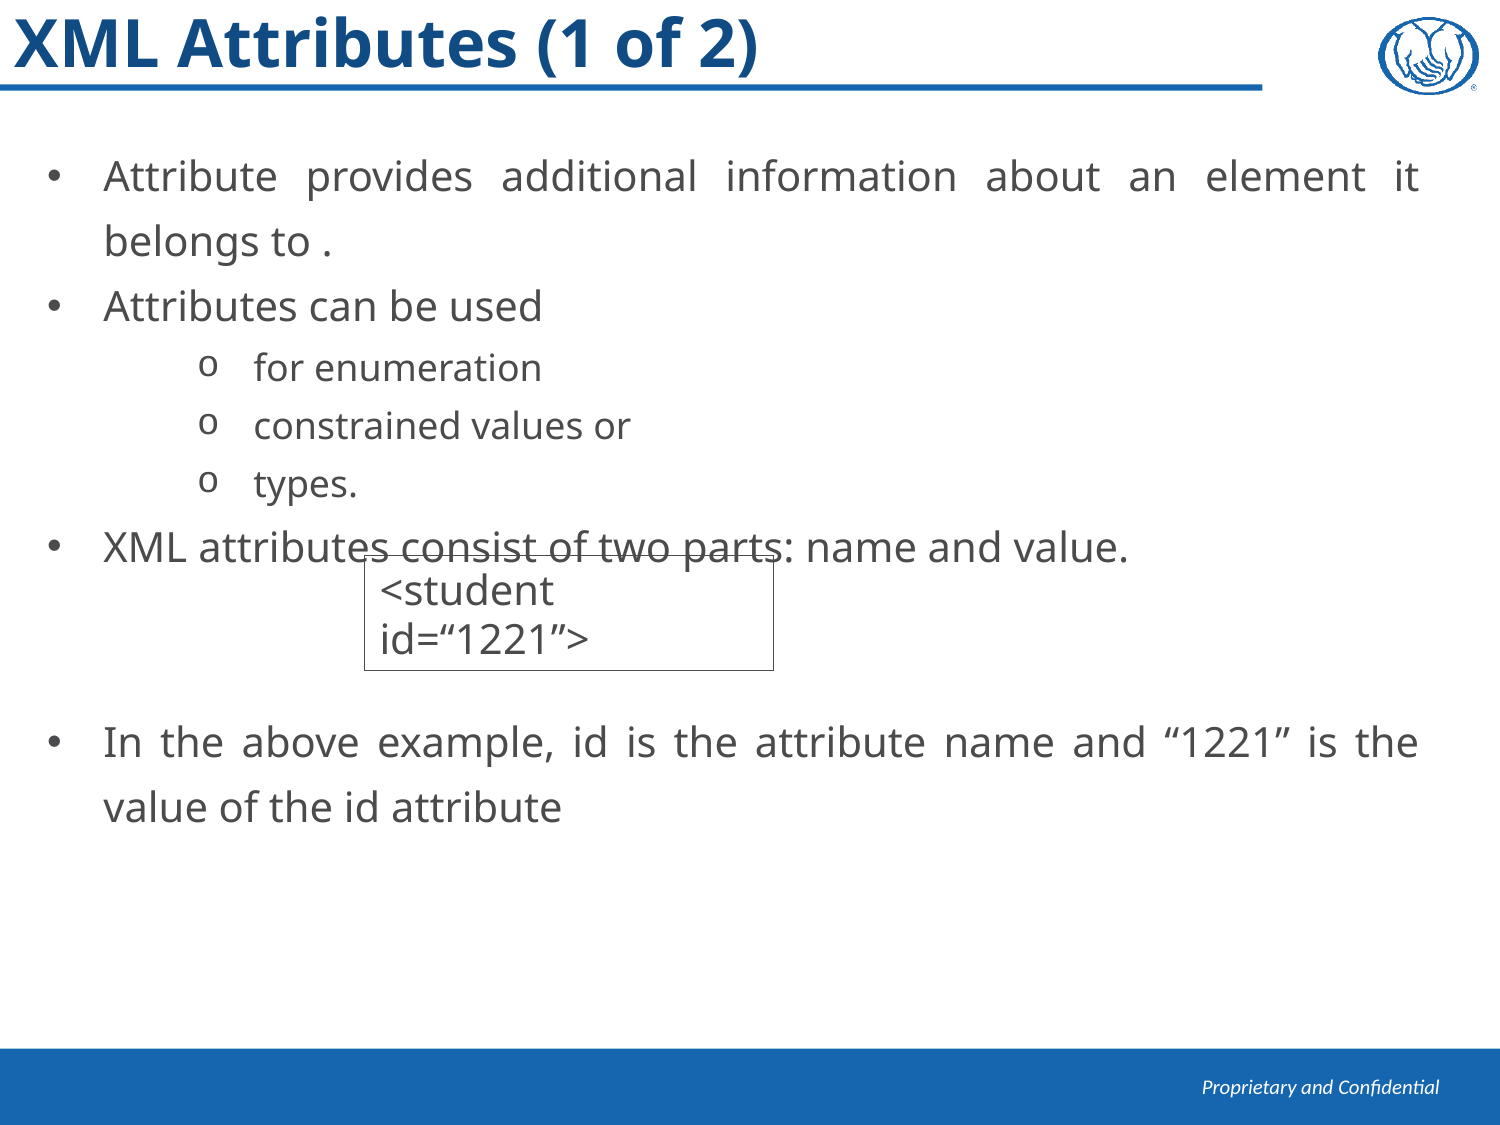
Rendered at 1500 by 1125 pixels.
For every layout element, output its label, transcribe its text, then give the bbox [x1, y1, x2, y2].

picture [1378, 17, 1479, 95]
title XML Attributes (1 of 2) [0, 0, 1241, 94]
text_box Attribute provides additional information about an element it belongs to . Attributes can be used for enumeration constrained values or types. XML attributes consist of two parts: name and value. In the above example, id is the attribute name and “1221” is the value of the id attribute [32, 127, 1435, 903]
text_box <student id=“1221”> [364, 555, 774, 671]
